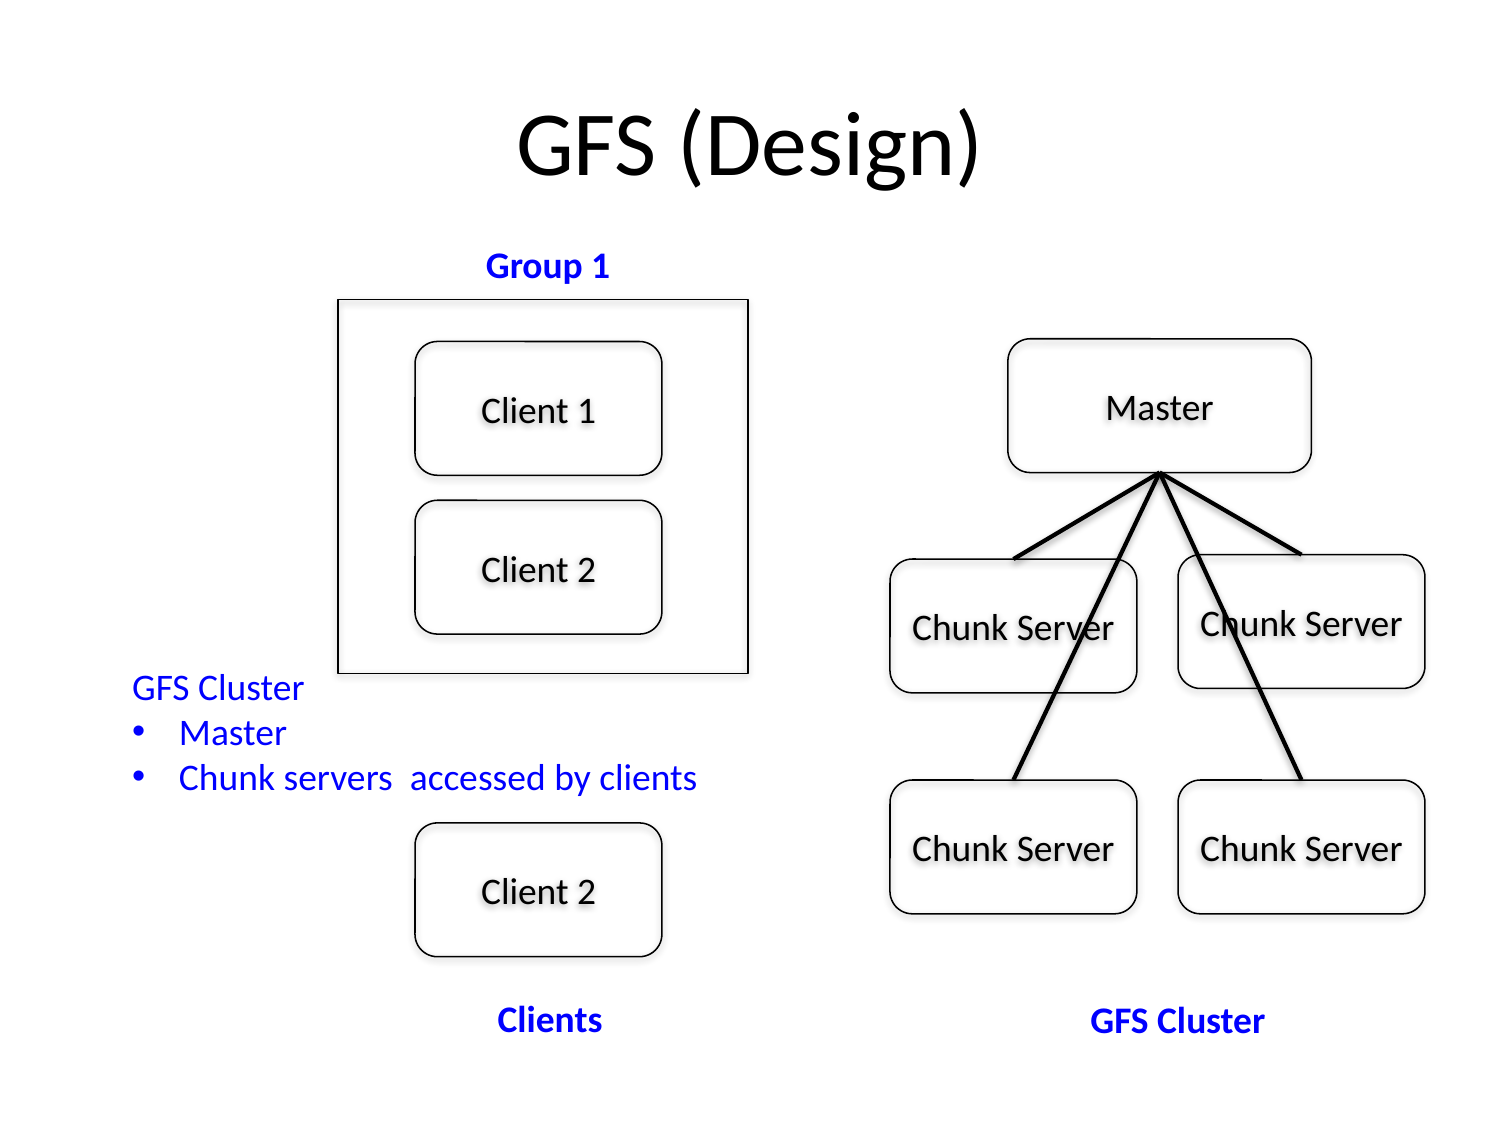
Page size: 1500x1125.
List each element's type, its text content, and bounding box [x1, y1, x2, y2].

text_box [337, 299, 749, 674]
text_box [1013, 567, 1154, 781]
text_box Chunk Server [889, 558, 1008, 694]
text_box Chunk Server [1305, 553, 1426, 690]
title GFS (Design) [75, 45, 1425, 233]
text_box GFS Cluster Master Chunk servers accessed by clients [117, 655, 713, 806]
text_box Group 1 [471, 233, 626, 293]
text_box Client 2 [414, 822, 663, 958]
text_box Master [1007, 337, 1313, 470]
text_box Chunk Server [1177, 779, 1426, 915]
text_box GFS Cluster [1075, 988, 1281, 1048]
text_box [1013, 472, 1155, 560]
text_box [1159, 472, 1302, 781]
text_box Clients [482, 987, 618, 1048]
text_box Chunk Server [889, 779, 1138, 915]
